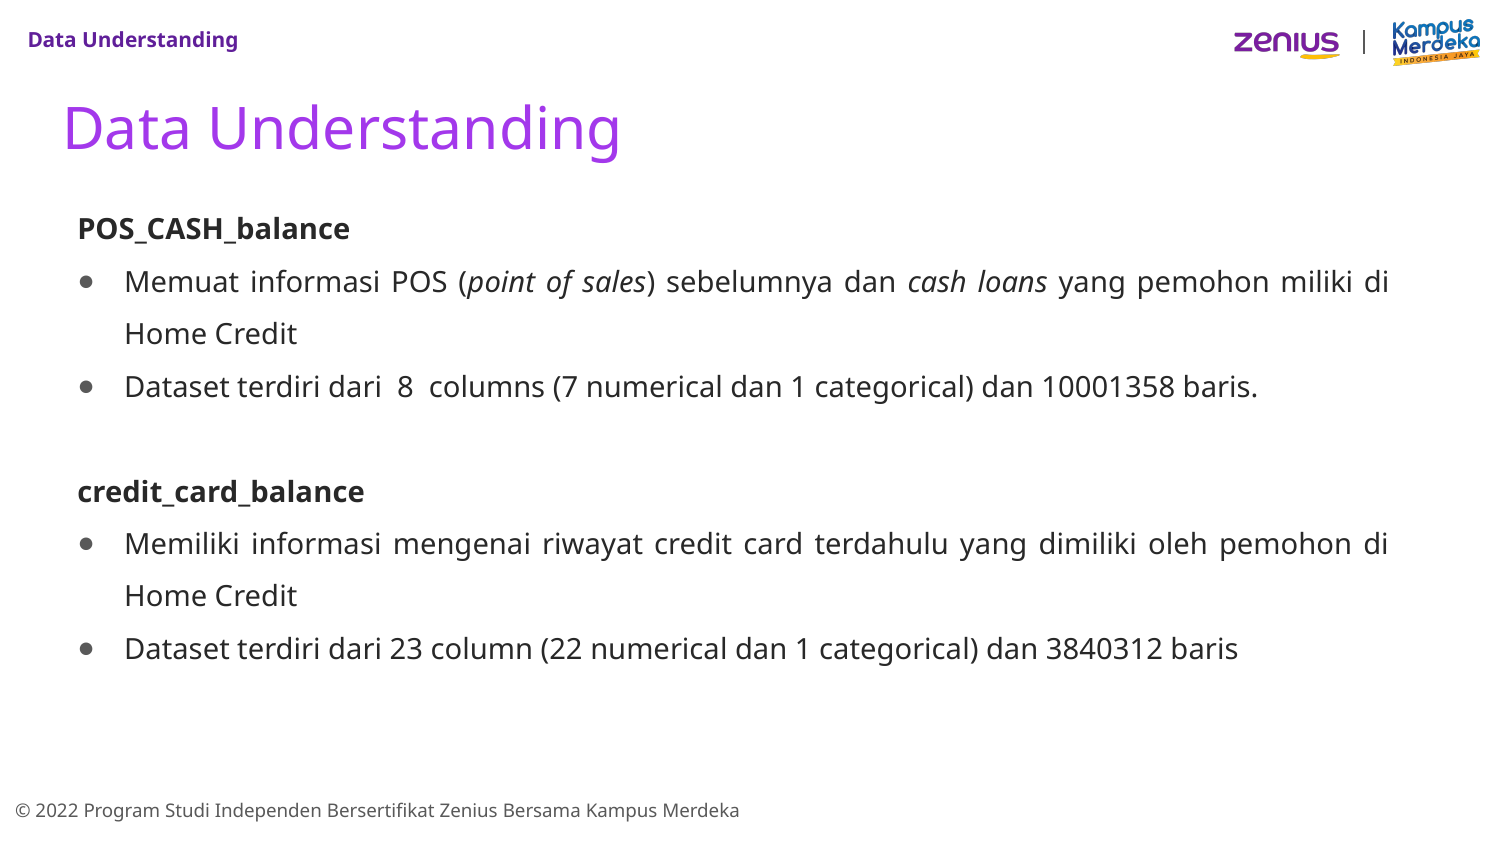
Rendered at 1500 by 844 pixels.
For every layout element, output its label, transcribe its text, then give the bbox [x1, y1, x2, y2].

text_box Data Understanding [12, 14, 1011, 65]
title Data Understanding [47, 59, 1130, 194]
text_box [1230, 15, 1480, 69]
list POS_CASH_balance Memuat informasi POS (point of sales) sebelumnya dan cash loans yang pemohon miliki di Home Credit Dataset terdiri dari 8 columns (7 numerical dan 1 categorical) dan 10001358 baris. credit_card_balance Memiliki informasi mengenai riwayat credit card terdahulu yang dimiliki oleh pemohon di Home Credit Dataset terdiri dari 23 column (22 numerical dan 1 categorical) dan 3840312 baris [62, 178, 1405, 752]
text_box © 2022 Program Studi Independen Bersertifikat Zenius Bersama Kampus Merdeka [0, 787, 1468, 833]
